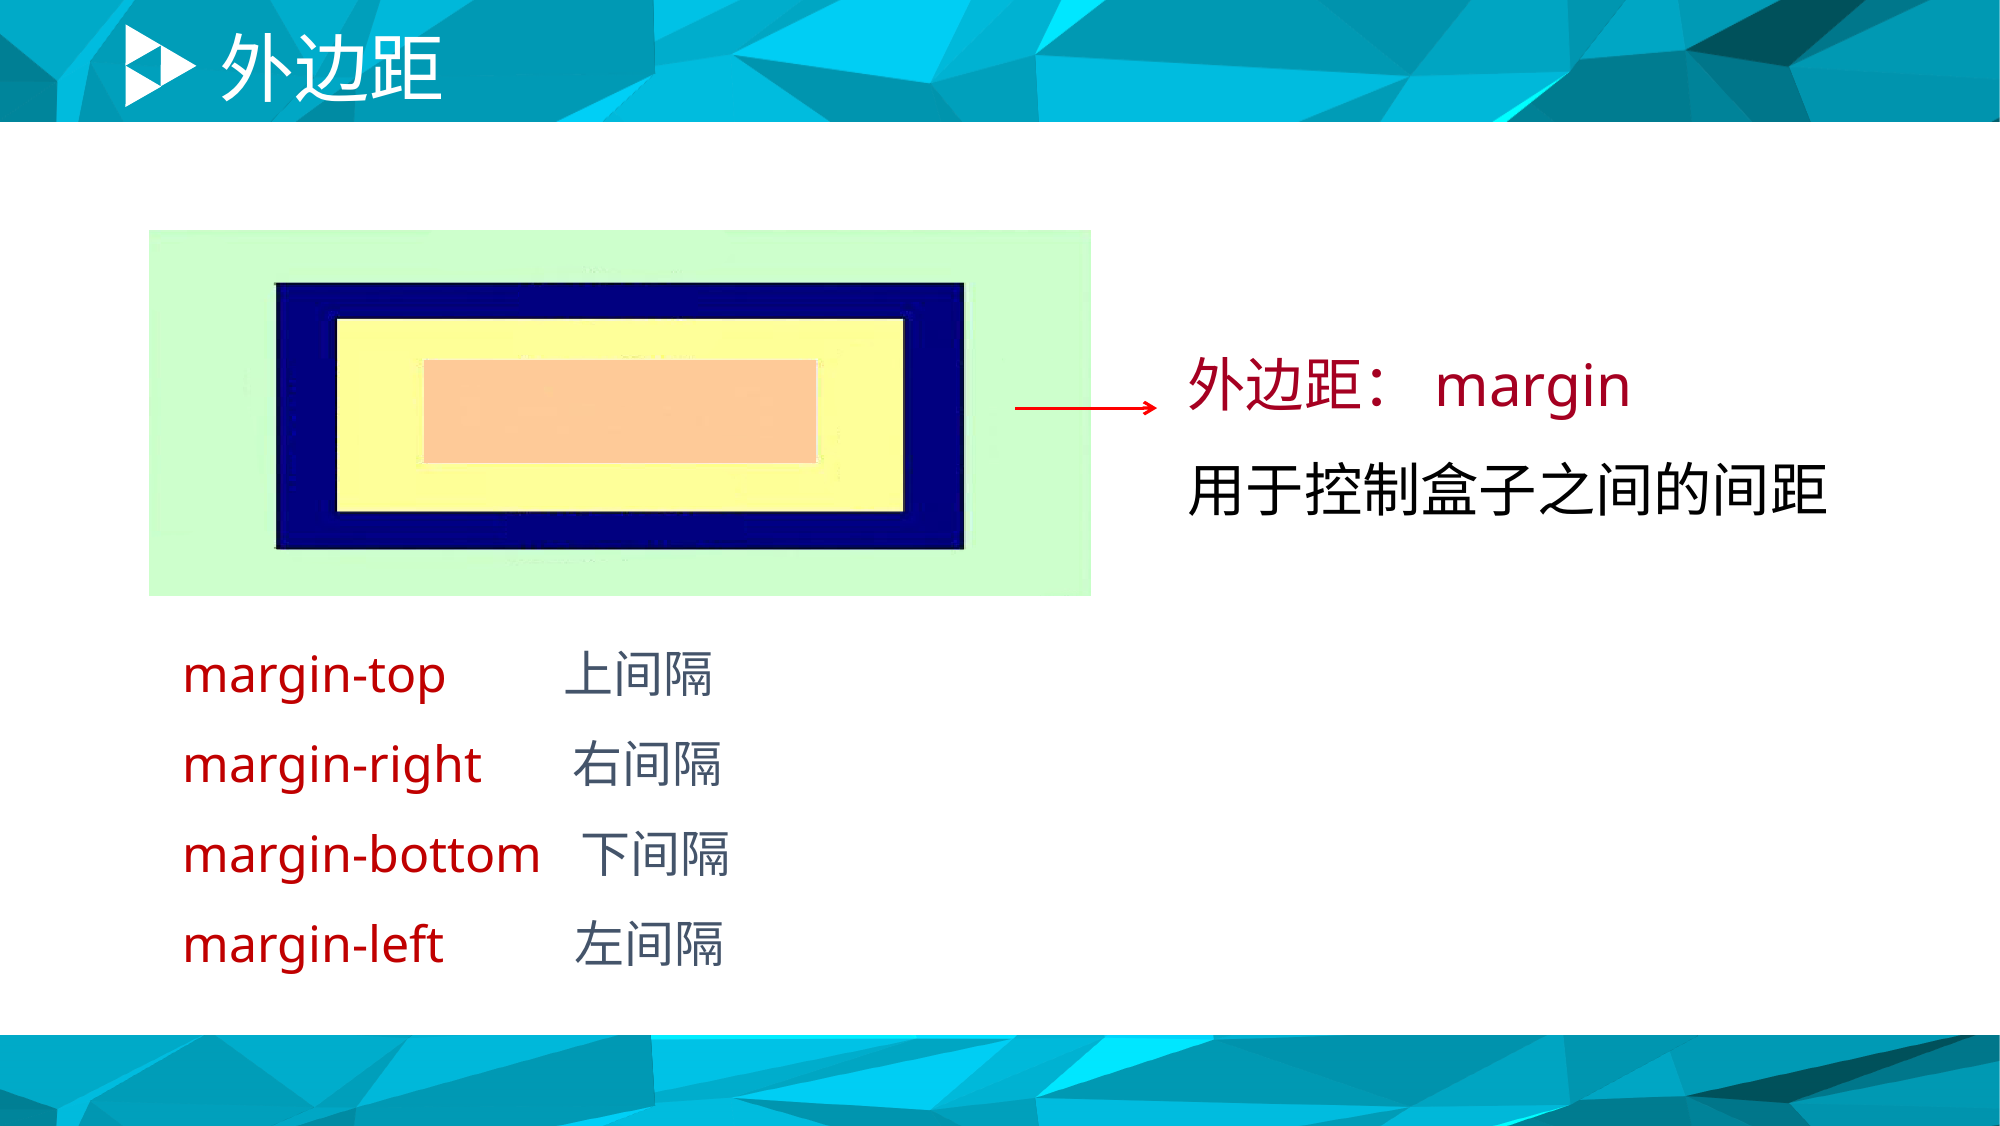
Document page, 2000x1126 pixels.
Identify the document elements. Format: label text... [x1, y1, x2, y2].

title 外边距 [201, 21, 1927, 125]
picture [0, 0, 2000, 122]
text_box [1015, 305, 1851, 533]
picture [0, 1035, 2000, 1126]
text_box margin-top 上间隔 margin-right 右间隔 margin-bottom 下间隔 margin-left 左间隔 [165, 603, 795, 982]
picture [149, 230, 1091, 596]
